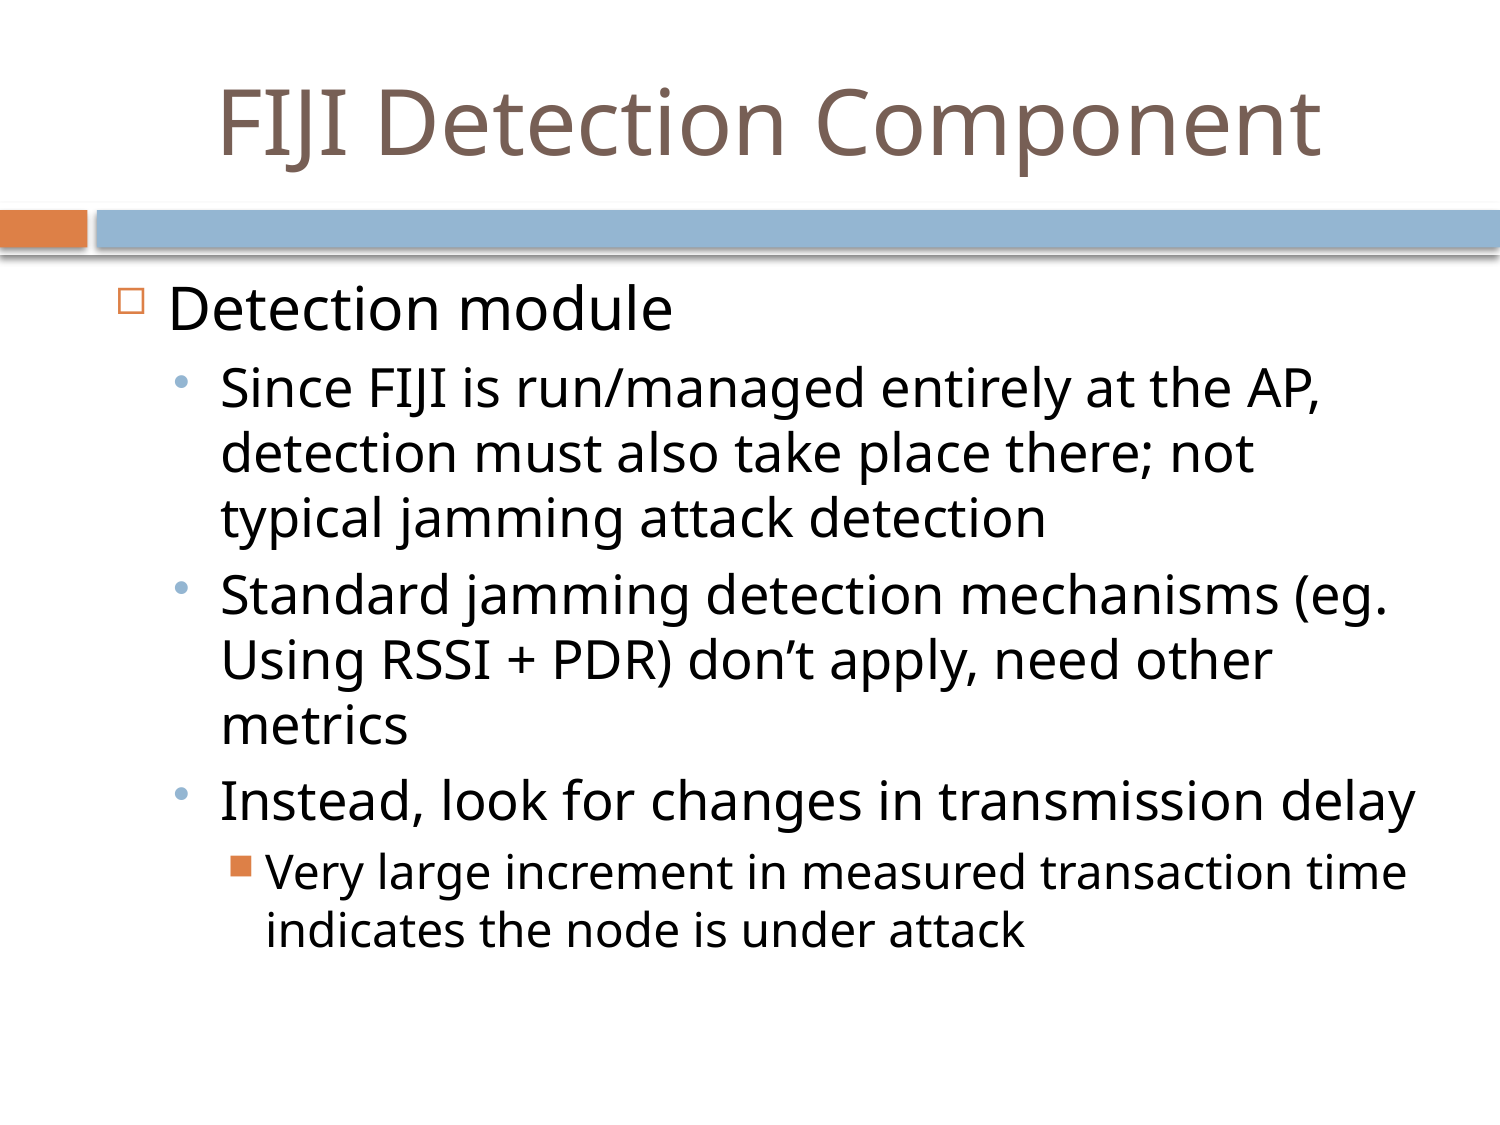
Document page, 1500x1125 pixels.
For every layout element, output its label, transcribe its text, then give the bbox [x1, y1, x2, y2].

list Detection module Since FIJI is run/managed entirely at the AP, detection must also take place there; not typical jamming attack detection Standard jamming detection mechanisms (eg. Using RSSI + PDR) don’t apply, need other metrics Instead, look for changes in transmission delay Very large increment in measured transaction time indicates the node is under attack [100, 262, 1438, 1000]
title FIJI Detection Component [100, 37, 1438, 200]
